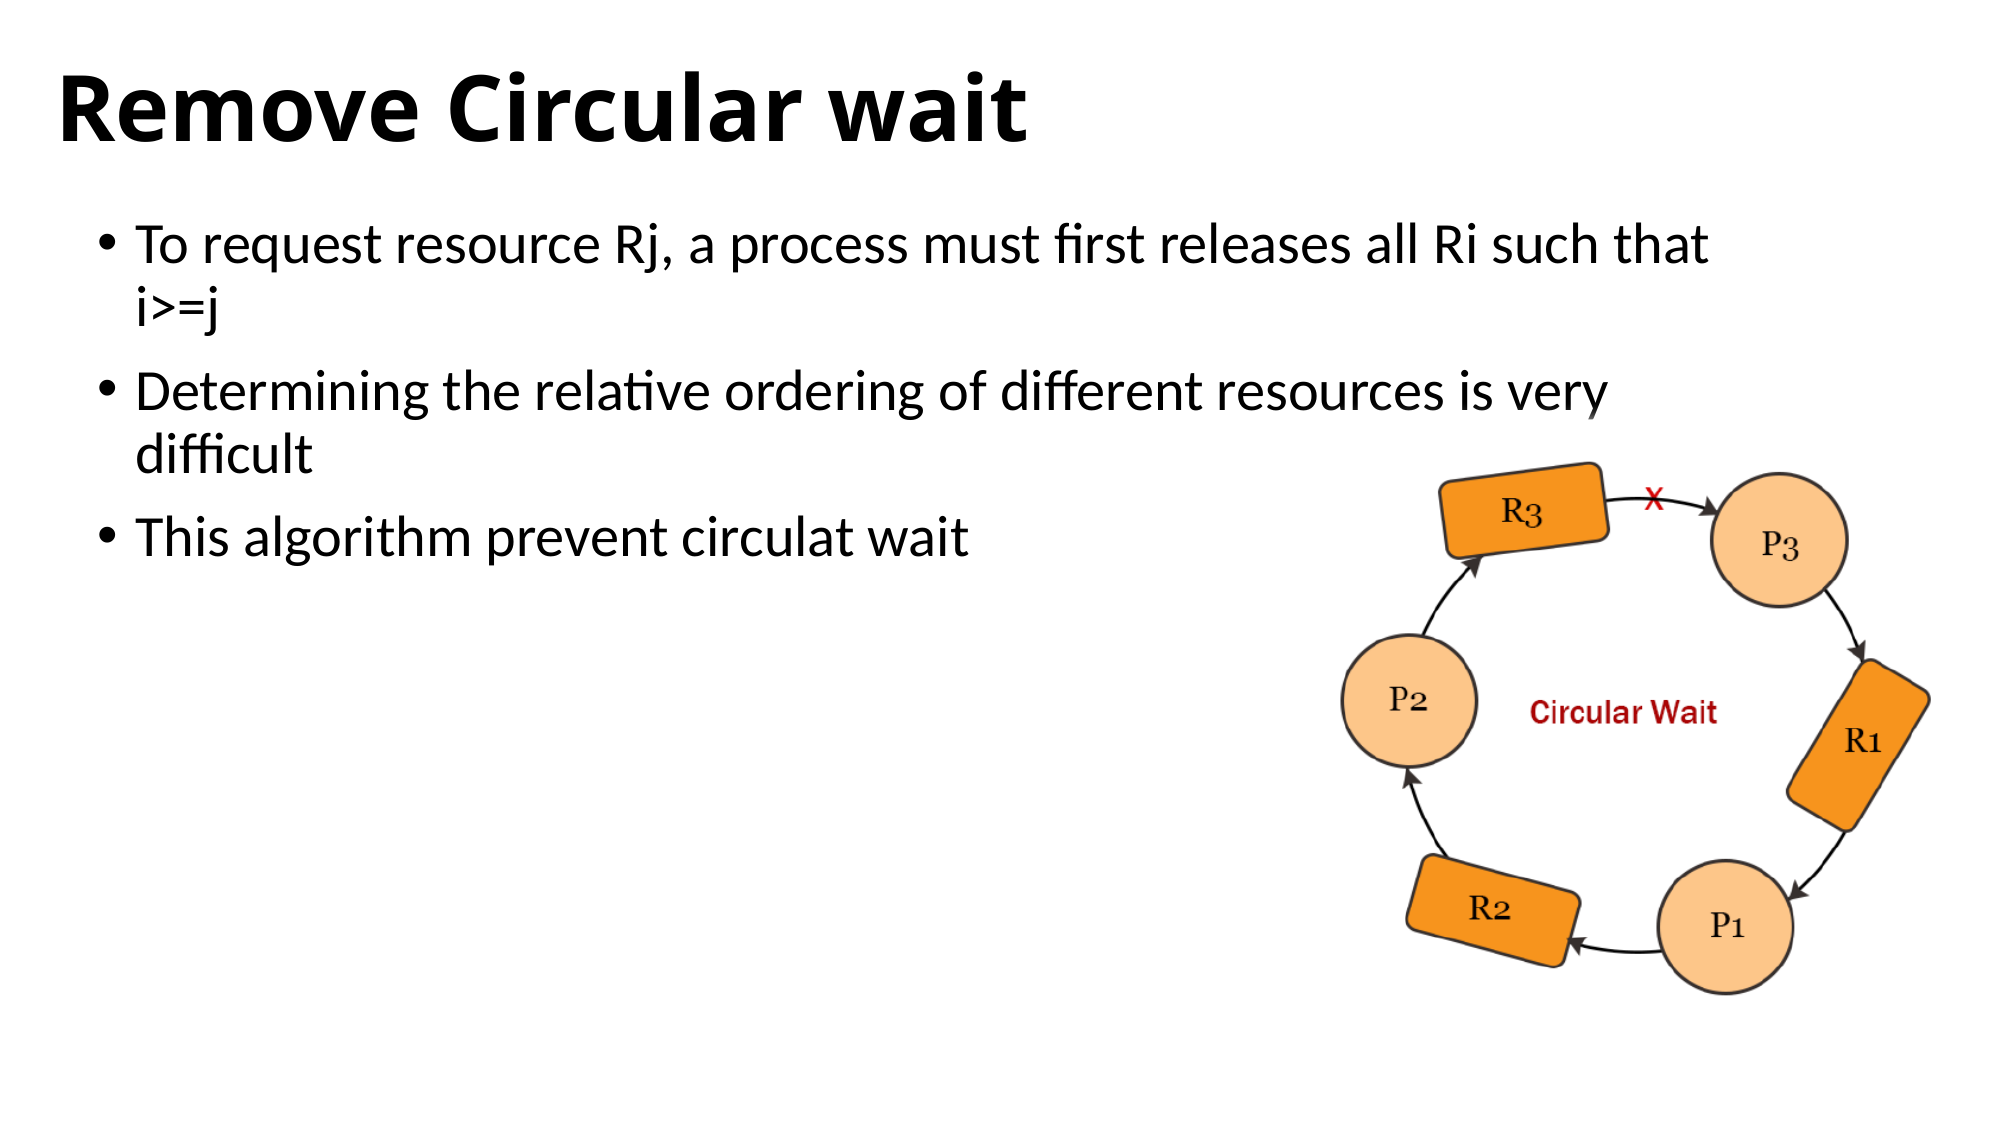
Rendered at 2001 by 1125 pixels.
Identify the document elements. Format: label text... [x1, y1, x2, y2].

title Remove Circular wait [40, 3, 1766, 221]
picture [1286, 402, 2000, 1056]
list To request resource Rj, a process must first releases all Ri such that i>=j Determining the relative ordering of different resources is very difficult This algorithm prevent circulat wait [82, 205, 1808, 920]
